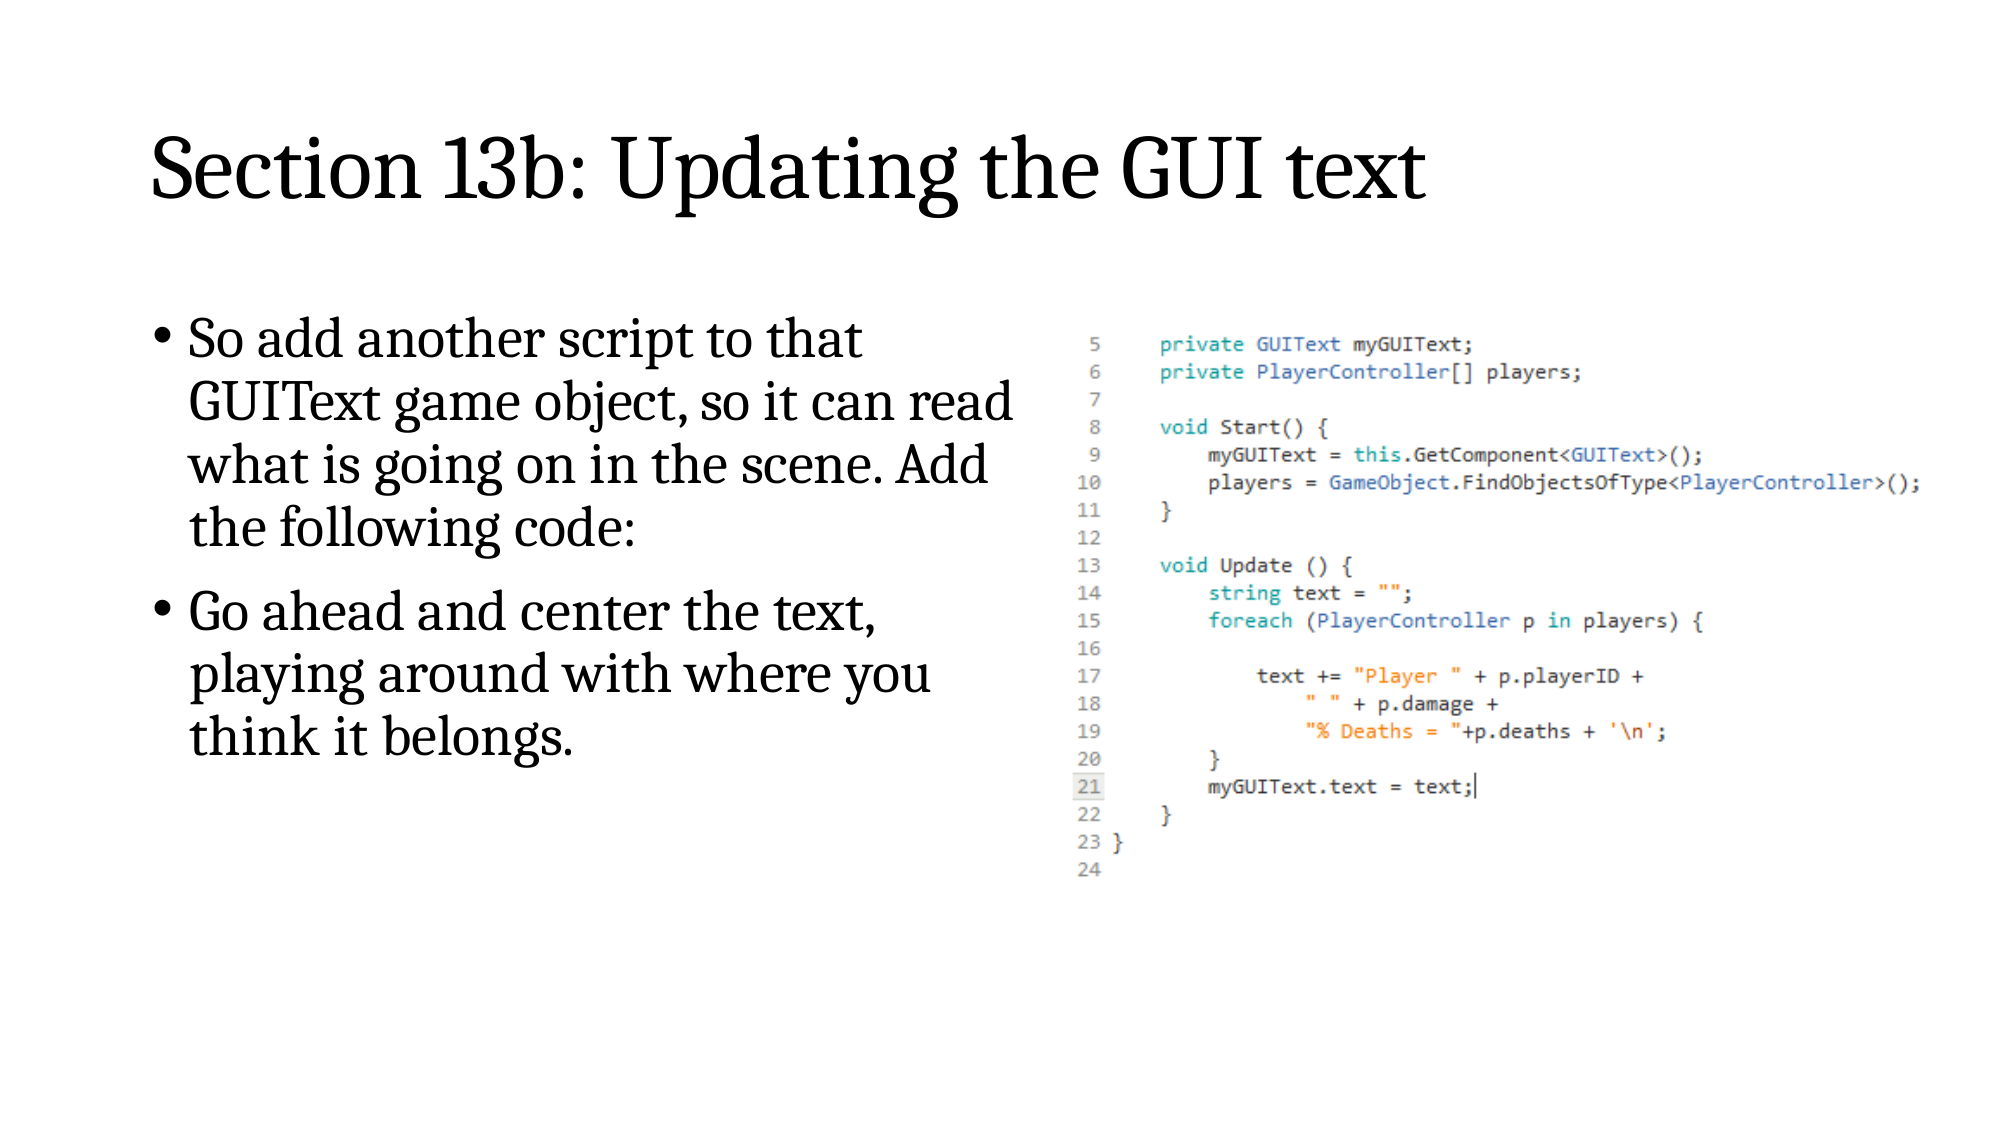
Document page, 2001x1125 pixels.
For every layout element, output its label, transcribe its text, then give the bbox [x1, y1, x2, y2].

title Section 13b: Updating the GUI text [137, 59, 1863, 278]
list So add another script to that GUIText game object, so it can read what is going on in the scene. Add the following code: Go ahead and center the text, playing around with where you think it belongs. [137, 299, 1058, 1005]
picture [1072, 334, 2000, 970]
